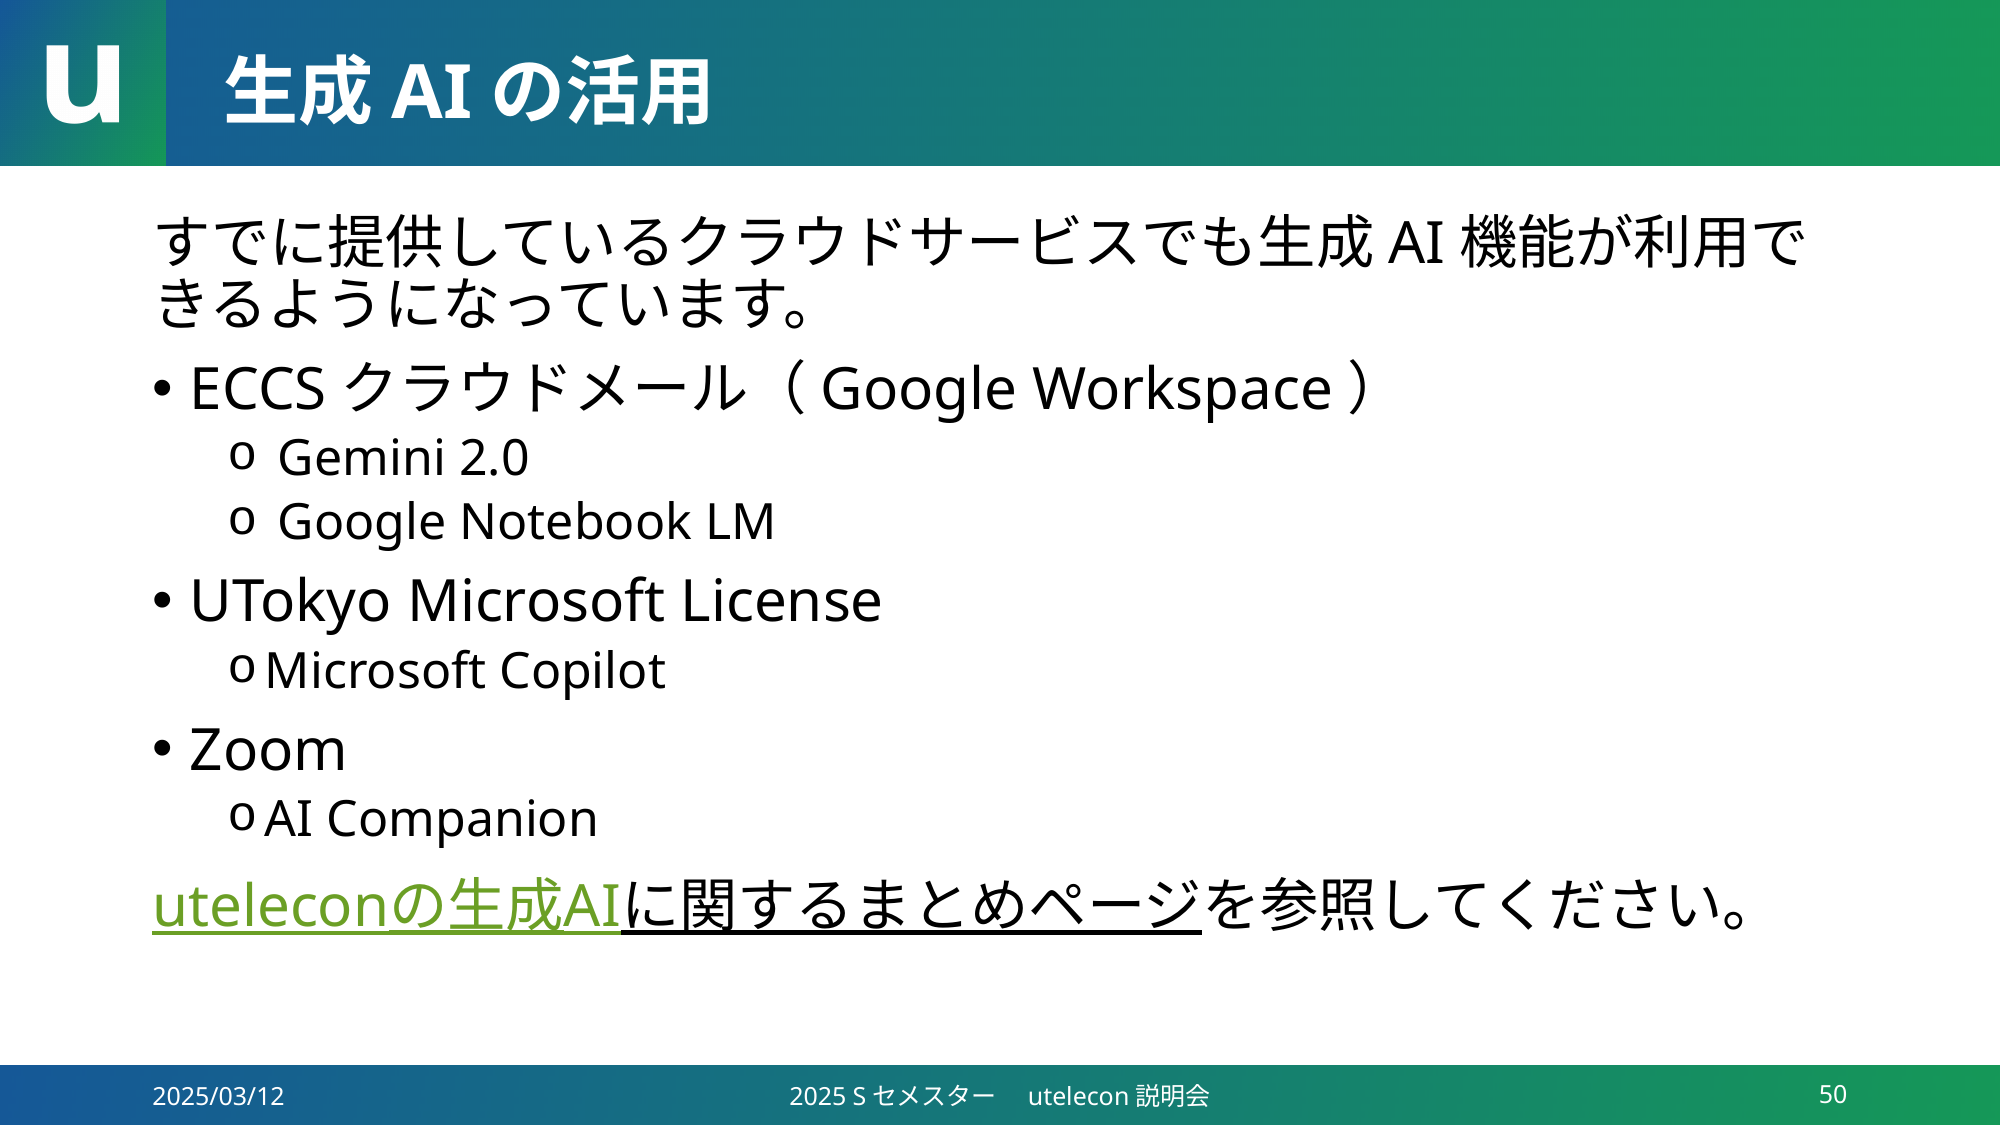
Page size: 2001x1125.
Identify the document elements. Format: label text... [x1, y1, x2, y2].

slide_number 50 [1412, 1074, 1863, 1117]
list すでに提供しているクラウドサービスでも生成AI機能が利用できるようになっています。 ECCSクラウドメール（Google Workspace） Gemini 2.0 Google Notebook LM UTokyo Microsoft License Microsoft Copilot Zoom AI Companion uteleconの生成AIに関するまとめページを参照してください。 [137, 205, 1863, 1055]
footer 2025 Sセメスター utelecon説明会 [607, 1074, 1393, 1117]
picture [0, 1065, 2000, 1125]
title 生成AIの活用 [208, 35, 1863, 154]
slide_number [137, 1074, 588, 1117]
picture [0, 0, 2000, 166]
